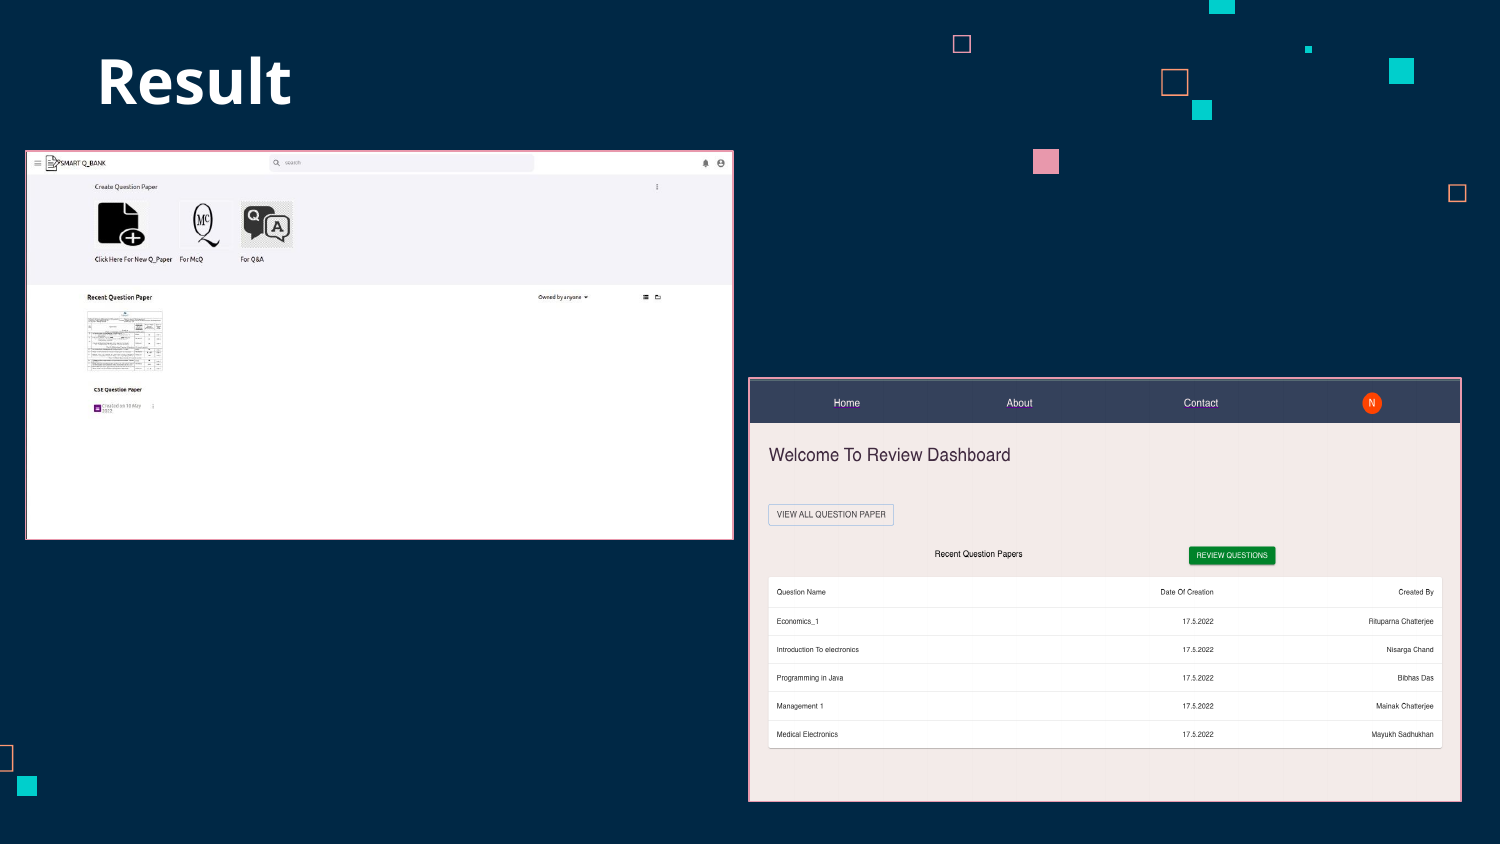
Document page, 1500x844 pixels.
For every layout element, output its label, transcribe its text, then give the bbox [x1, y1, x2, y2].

picture [26, 151, 733, 539]
title Result [81, 37, 857, 133]
picture [749, 378, 1461, 802]
